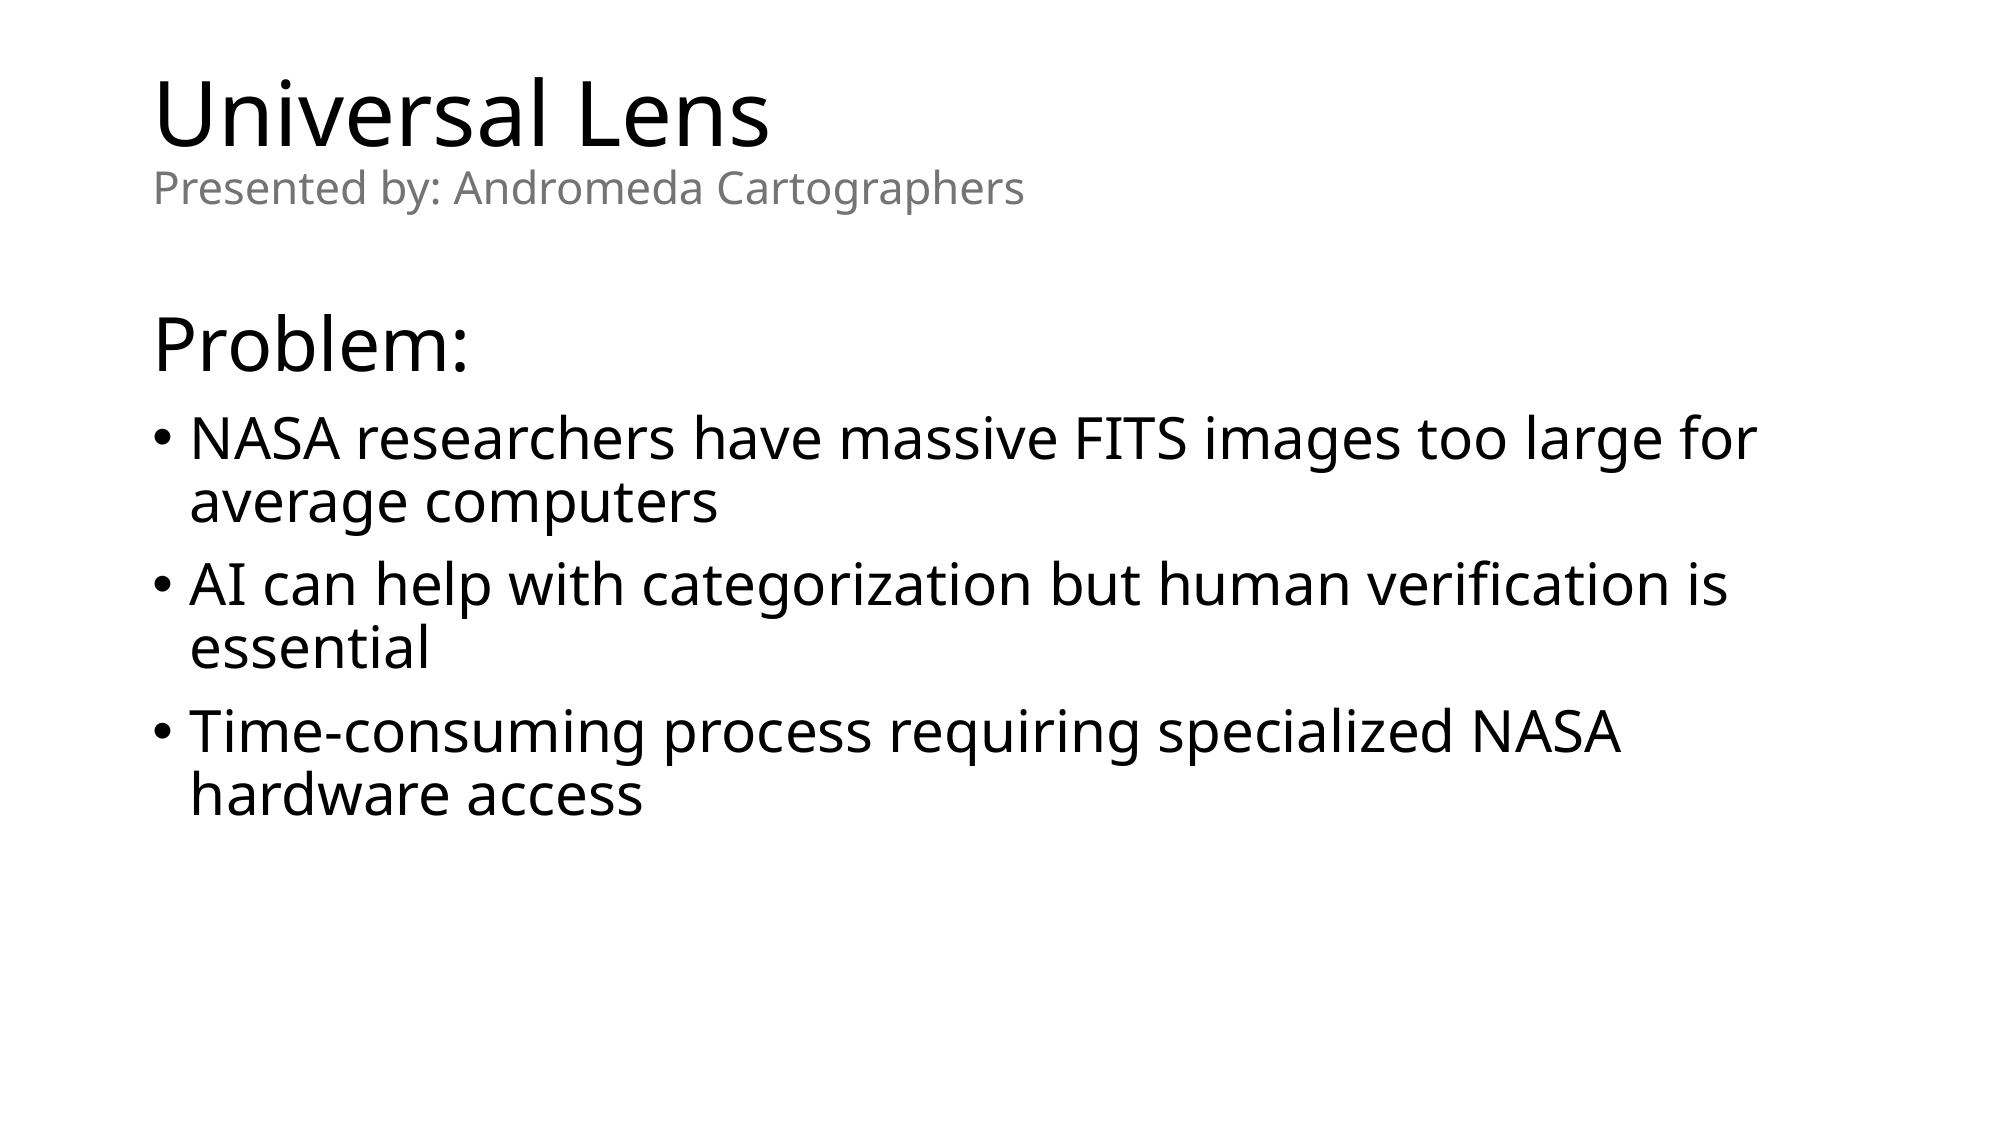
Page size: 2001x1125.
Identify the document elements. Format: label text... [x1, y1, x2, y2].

list Problem: NASA researchers have massive FITS images too large for average computers AI can help with categorization but human verification is essential Time-consuming process requiring specialized NASA hardware access [137, 299, 1863, 1014]
title Universal Lens Presented by: Andromeda Cartographers [137, 59, 1863, 278]
